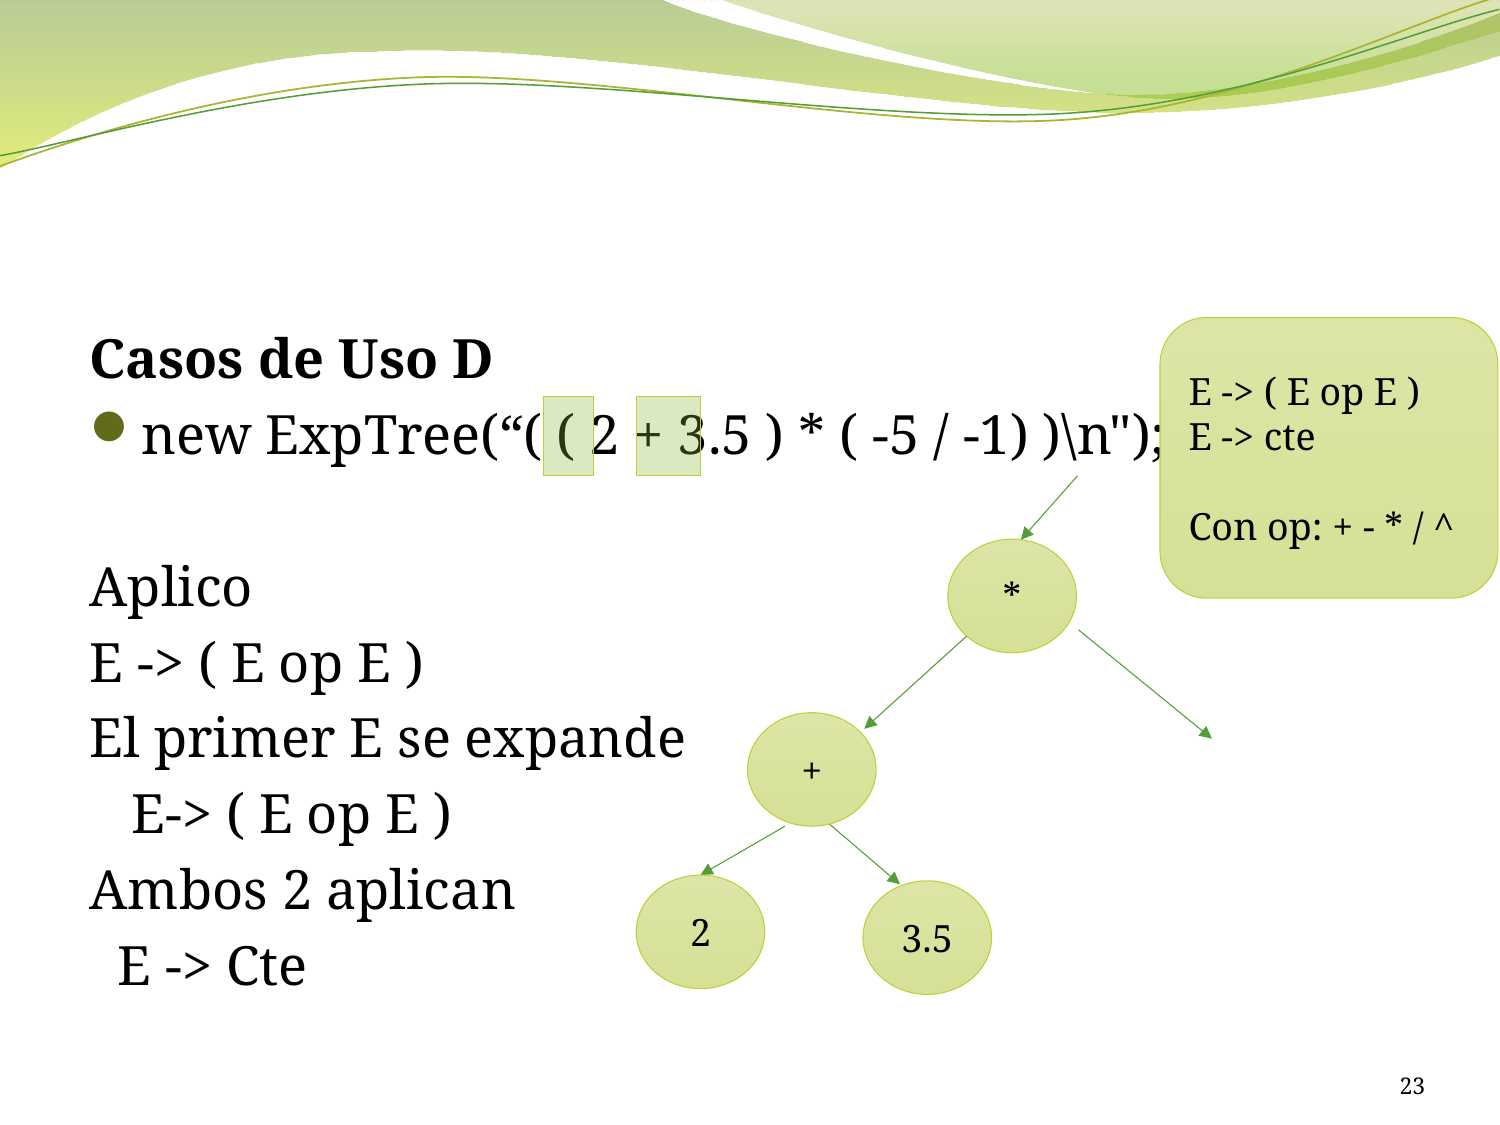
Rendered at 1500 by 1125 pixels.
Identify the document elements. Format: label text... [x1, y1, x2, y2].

text_box 3.5 [862, 880, 993, 995]
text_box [1078, 629, 1212, 739]
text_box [1020, 475, 1078, 540]
text_box [636, 396, 701, 476]
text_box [700, 826, 785, 876]
slide_number 23 [1299, 1042, 1425, 1103]
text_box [864, 636, 967, 729]
text_box [543, 396, 594, 476]
text_box E -> ( E op E ) E -> cte Con op: + - * / ^ [1159, 316, 1499, 599]
text_box + [746, 712, 877, 827]
list Casos de Uso D new ExpTree(“( ( 2 + 3.5 ) * ( -5 / -1) )\n"); Aplico E -> ( E op E ) El primer E se expande E-> ( E op E ) Ambos 2 aplican E -> Cte [75, 317, 1425, 1038]
text_box 2 [635, 874, 766, 990]
text_box * [947, 538, 1077, 654]
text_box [822, 817, 900, 885]
